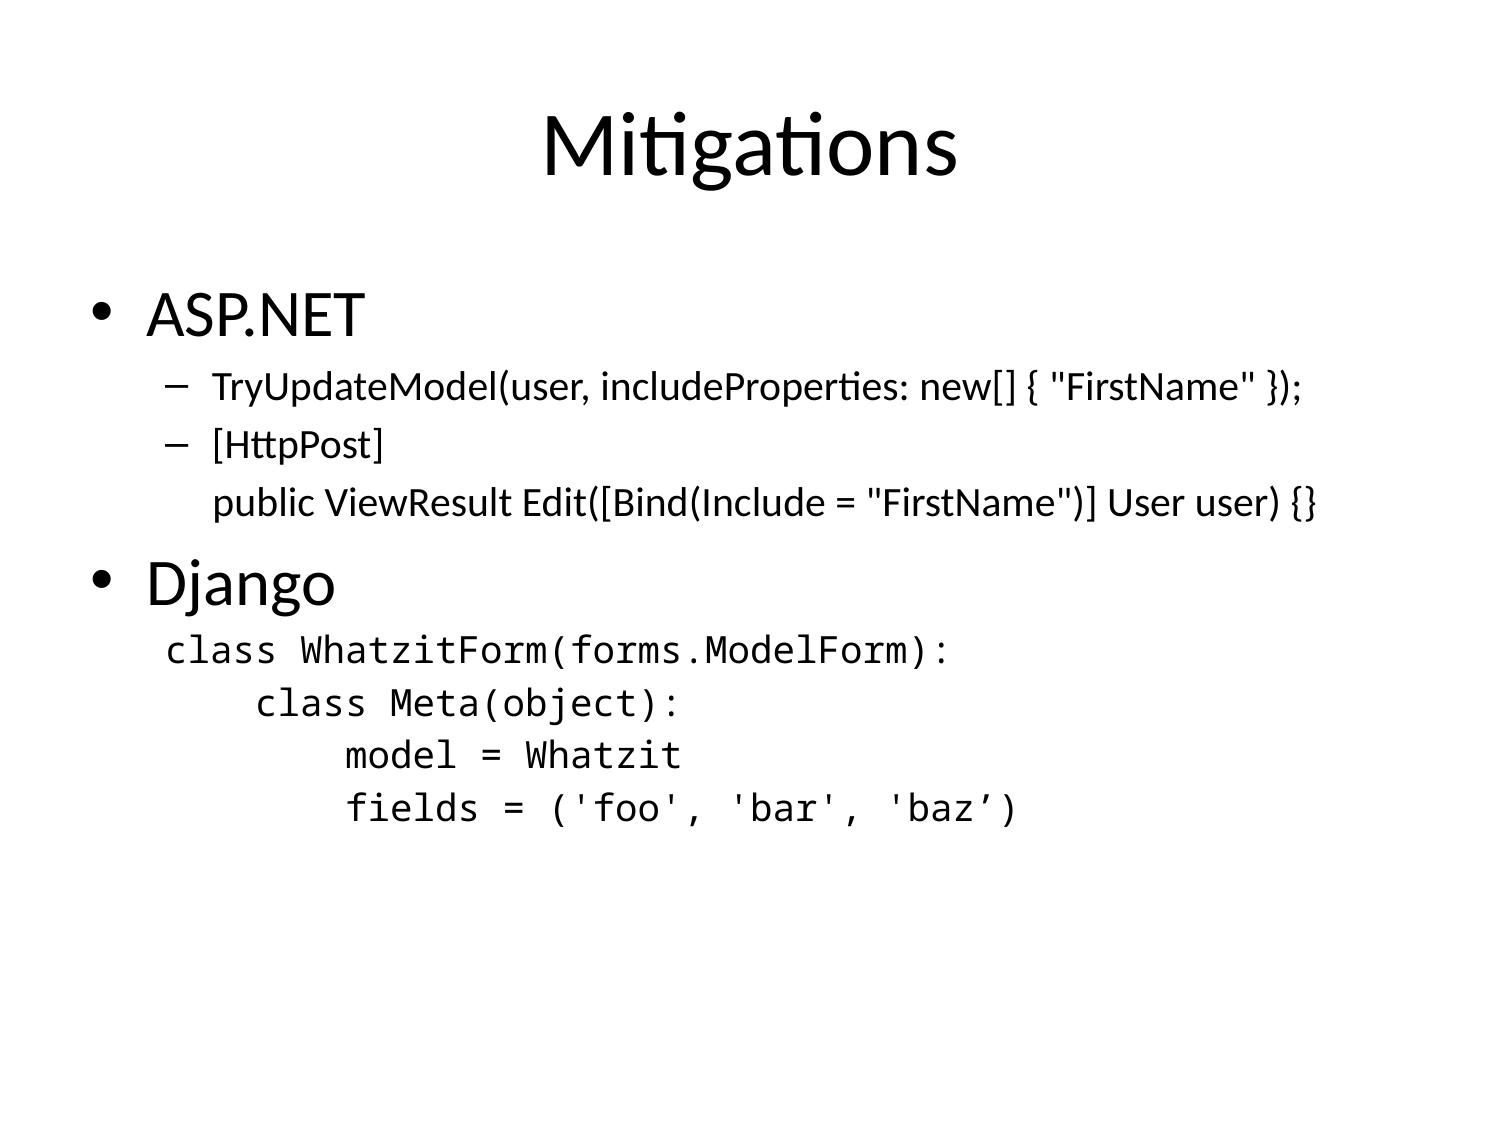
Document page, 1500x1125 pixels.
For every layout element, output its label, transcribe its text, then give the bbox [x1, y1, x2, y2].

title Mitigations [75, 45, 1425, 233]
list ASP.NET TryUpdateModel(user, includeProperties: new[] { "FirstName" }); [HttpPost] public ViewResult Edit([Bind(Include = "FirstName")] User user) {} Django class WhatzitForm(forms.ModelForm): class Meta(object): model = Whatzit fields = ('foo', 'bar', 'baz’) [75, 262, 1425, 1005]
